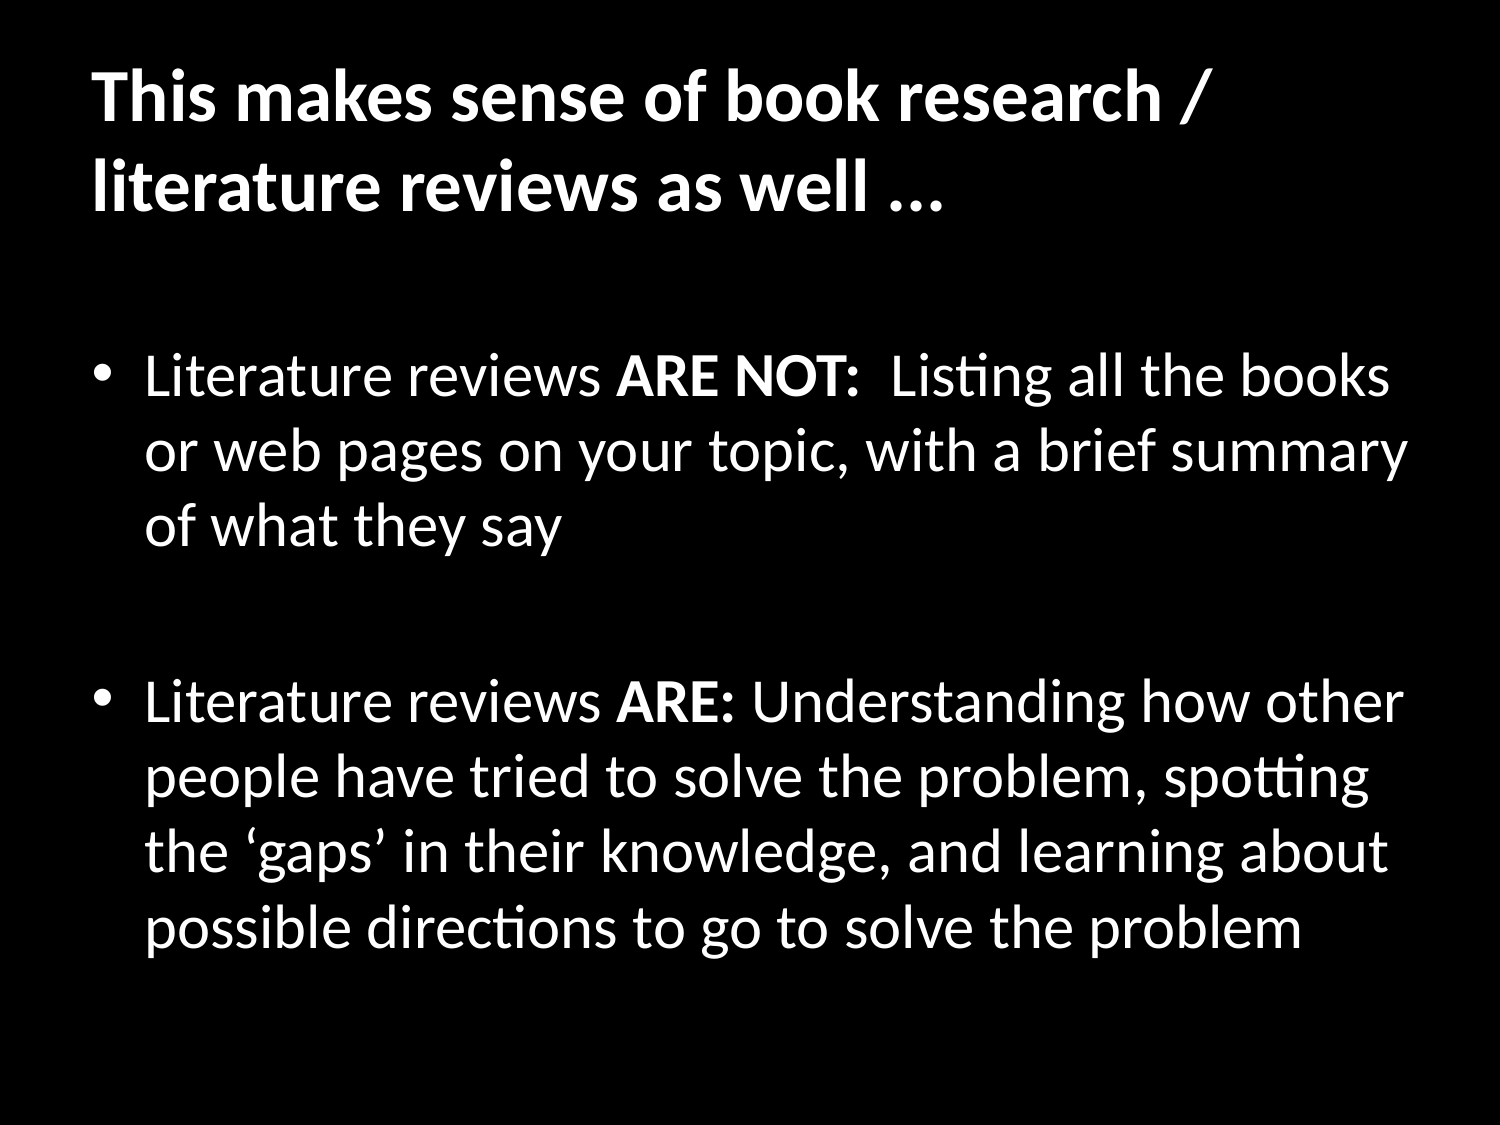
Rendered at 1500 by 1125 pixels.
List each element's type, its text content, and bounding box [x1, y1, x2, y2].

list Literature reviews ARE NOT: Listing all the books or web pages on your topic, with a brief summary of what they say Literature reviews ARE: Understanding how other people have tried to solve the problem, spotting the ‘gaps’ in their knowledge, and learning about possible directions to go to solve the problem [76, 326, 1427, 1041]
title This makes sense of book research / literature reviews as well ... [76, 42, 1427, 231]
